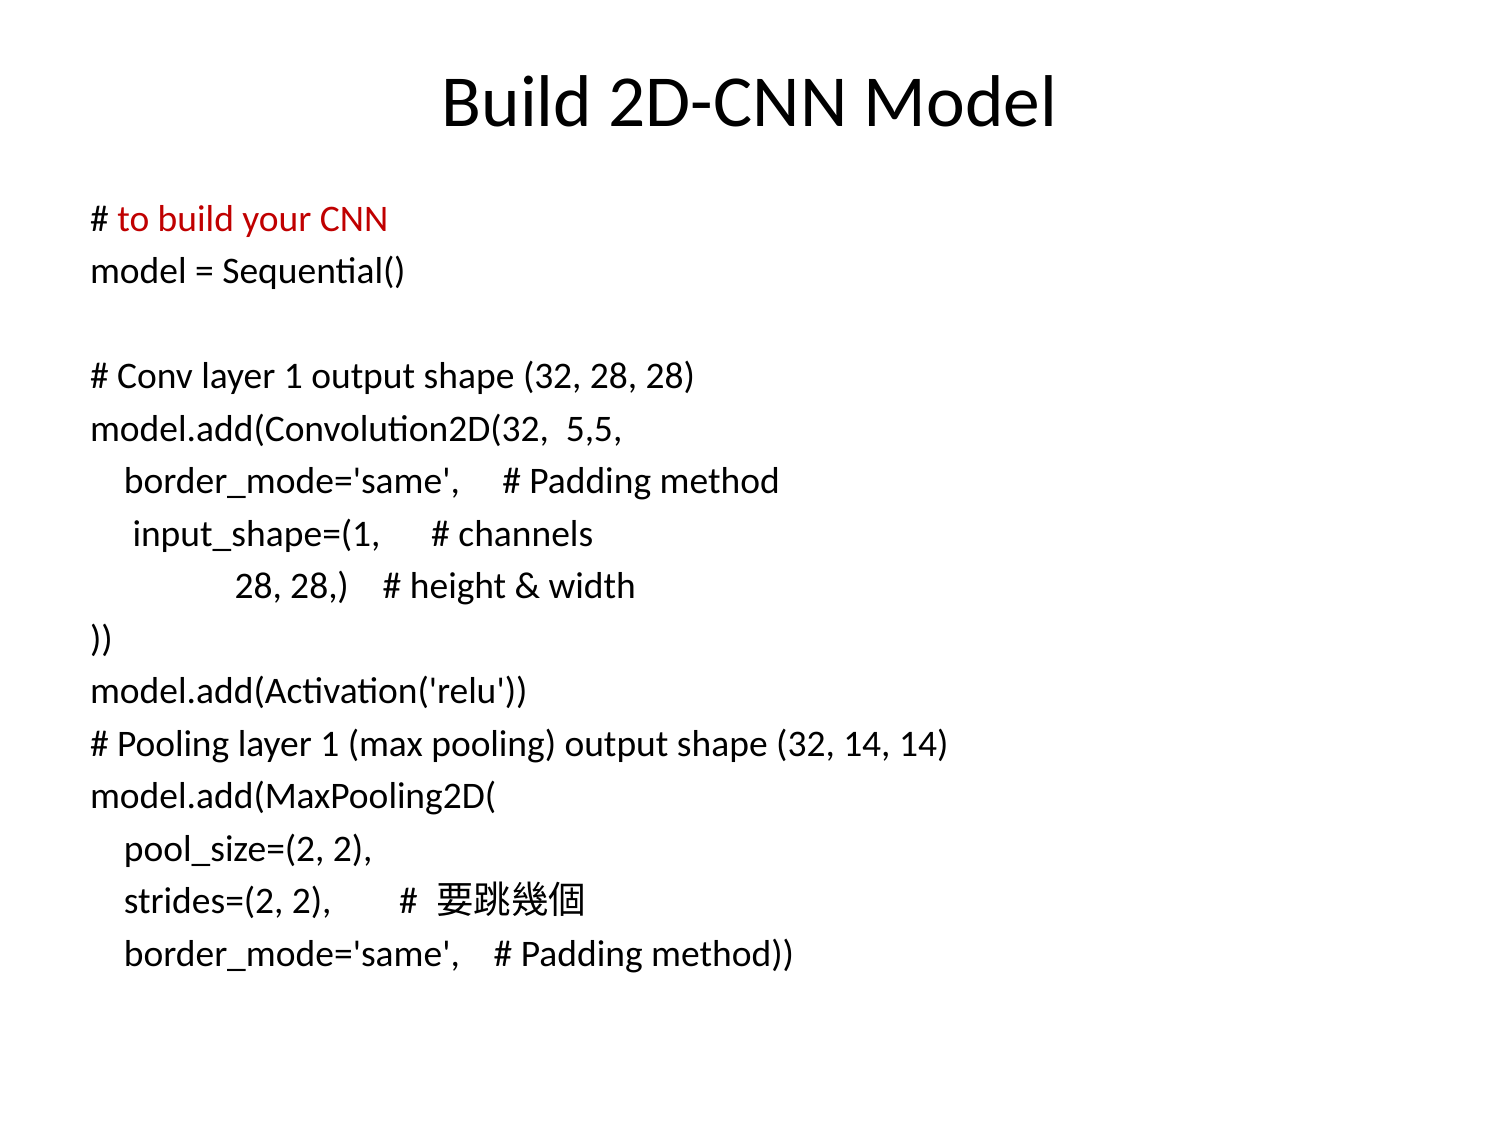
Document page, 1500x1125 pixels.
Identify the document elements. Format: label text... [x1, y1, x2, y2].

list # to build your CNN model = Sequential() # Conv layer 1 output shape (32, 28, 28) model.add(Convolution2D(32, 5,5, border_mode='same', # Padding method input_shape=(1, # channels 28, 28,) # height & width )) model.add(Activation('relu')) # Pooling layer 1 (max pooling) output shape (32, 14, 14) model.add(MaxPooling2D( pool_size=(2, 2), strides=(2, 2), # 要跳幾個 border_mode='same', # Padding method)) [75, 149, 1043, 1005]
title Build 2D-CNN Model [75, 45, 1425, 149]
